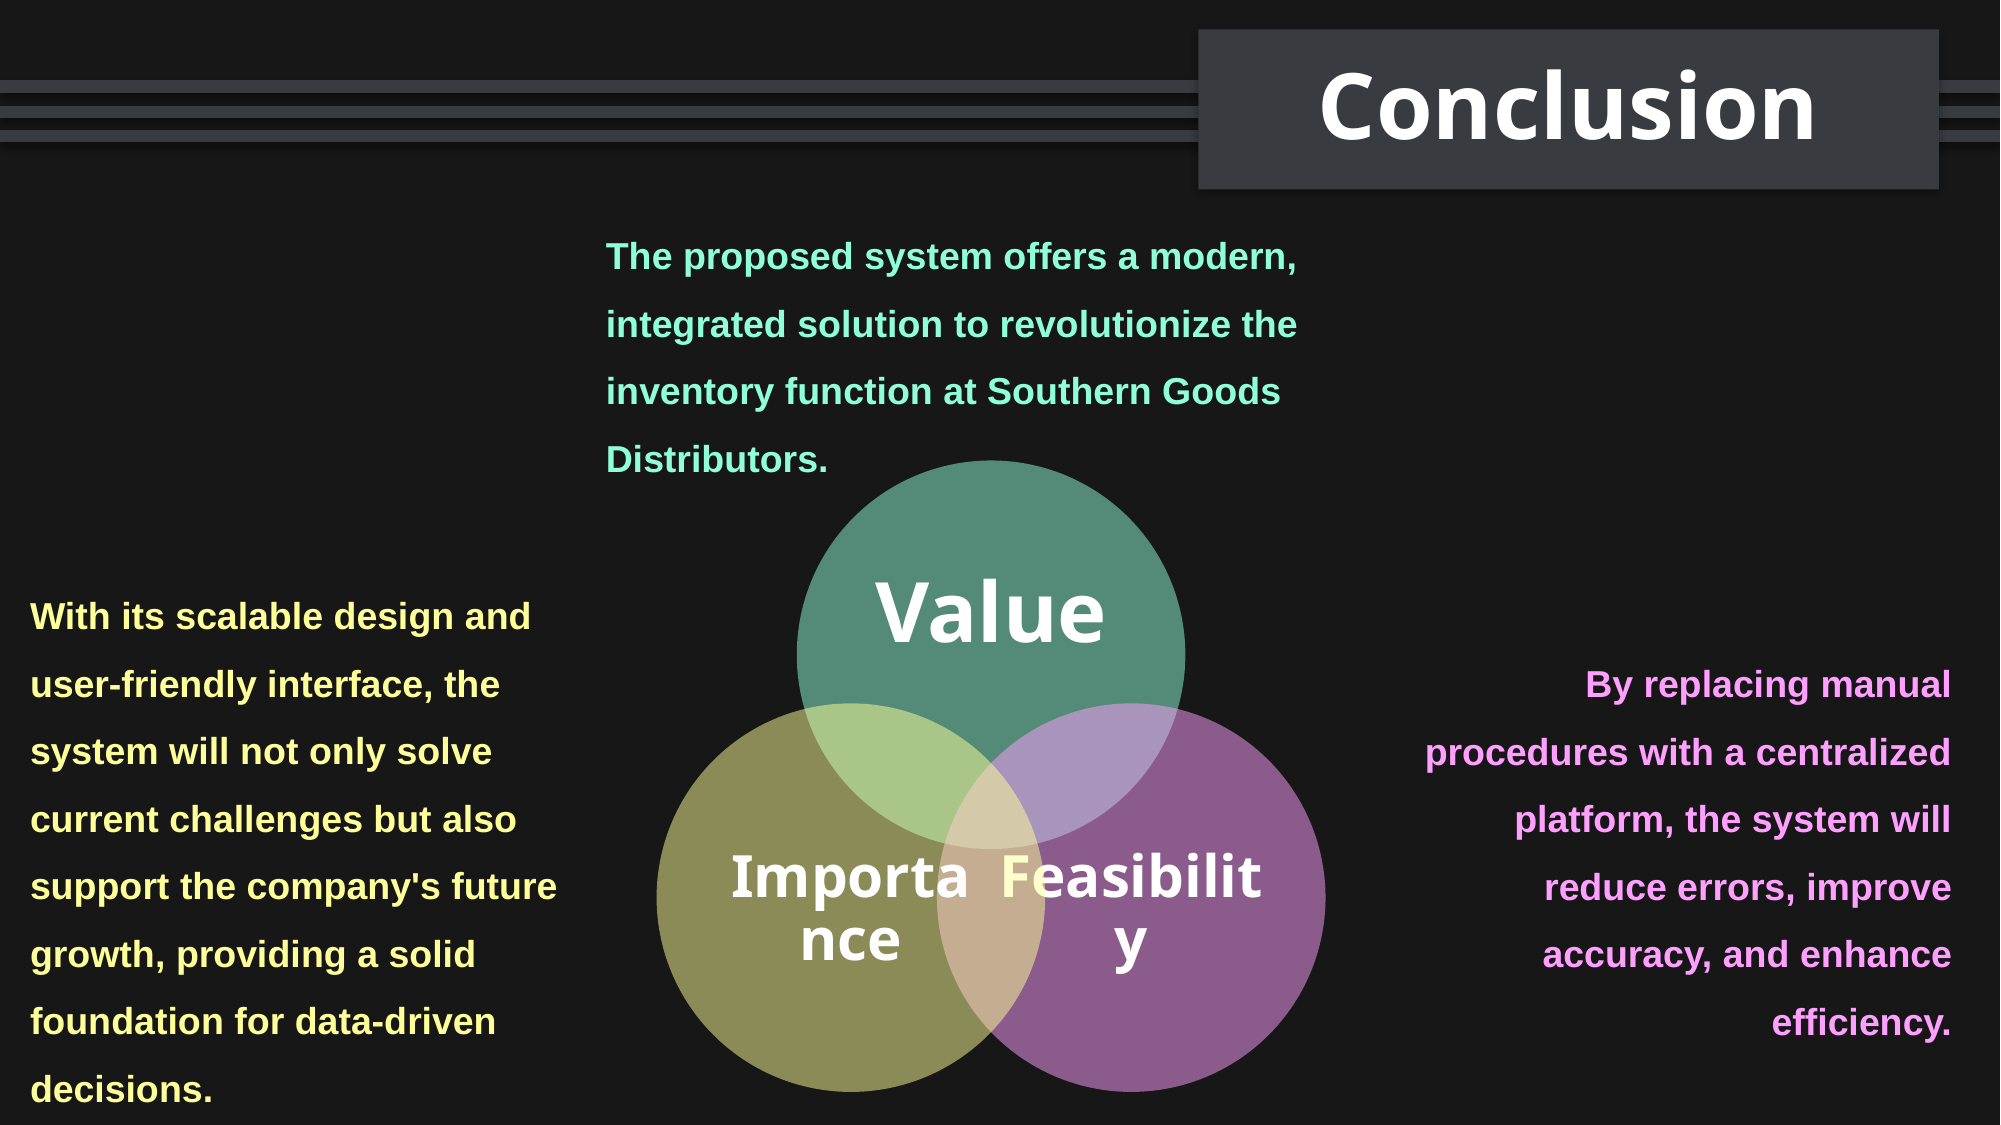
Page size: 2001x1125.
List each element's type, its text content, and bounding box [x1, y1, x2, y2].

title Conclusion [1198, 113, 1939, 135]
title Conclusion [1198, 29, 1939, 85]
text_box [590, 451, 1392, 1101]
text_box With its scalable design and user-friendly interface, the system will not only solve current challenges but also support the company's future growth, providing a solid foundation for data-driven decisions. [15, 562, 600, 1118]
text_box By replacing manual procedures with a centralized platform, the system will reduce errors, improve accuracy, and enhance efficiency. [1392, 630, 1967, 1051]
title Conclusion [1198, 137, 1939, 190]
text_box The proposed system offers a modern, integrated solution to revolutionize the inventory function at Southern Goods Distributors. [591, 202, 1471, 487]
title Conclusion [1198, 87, 1939, 111]
